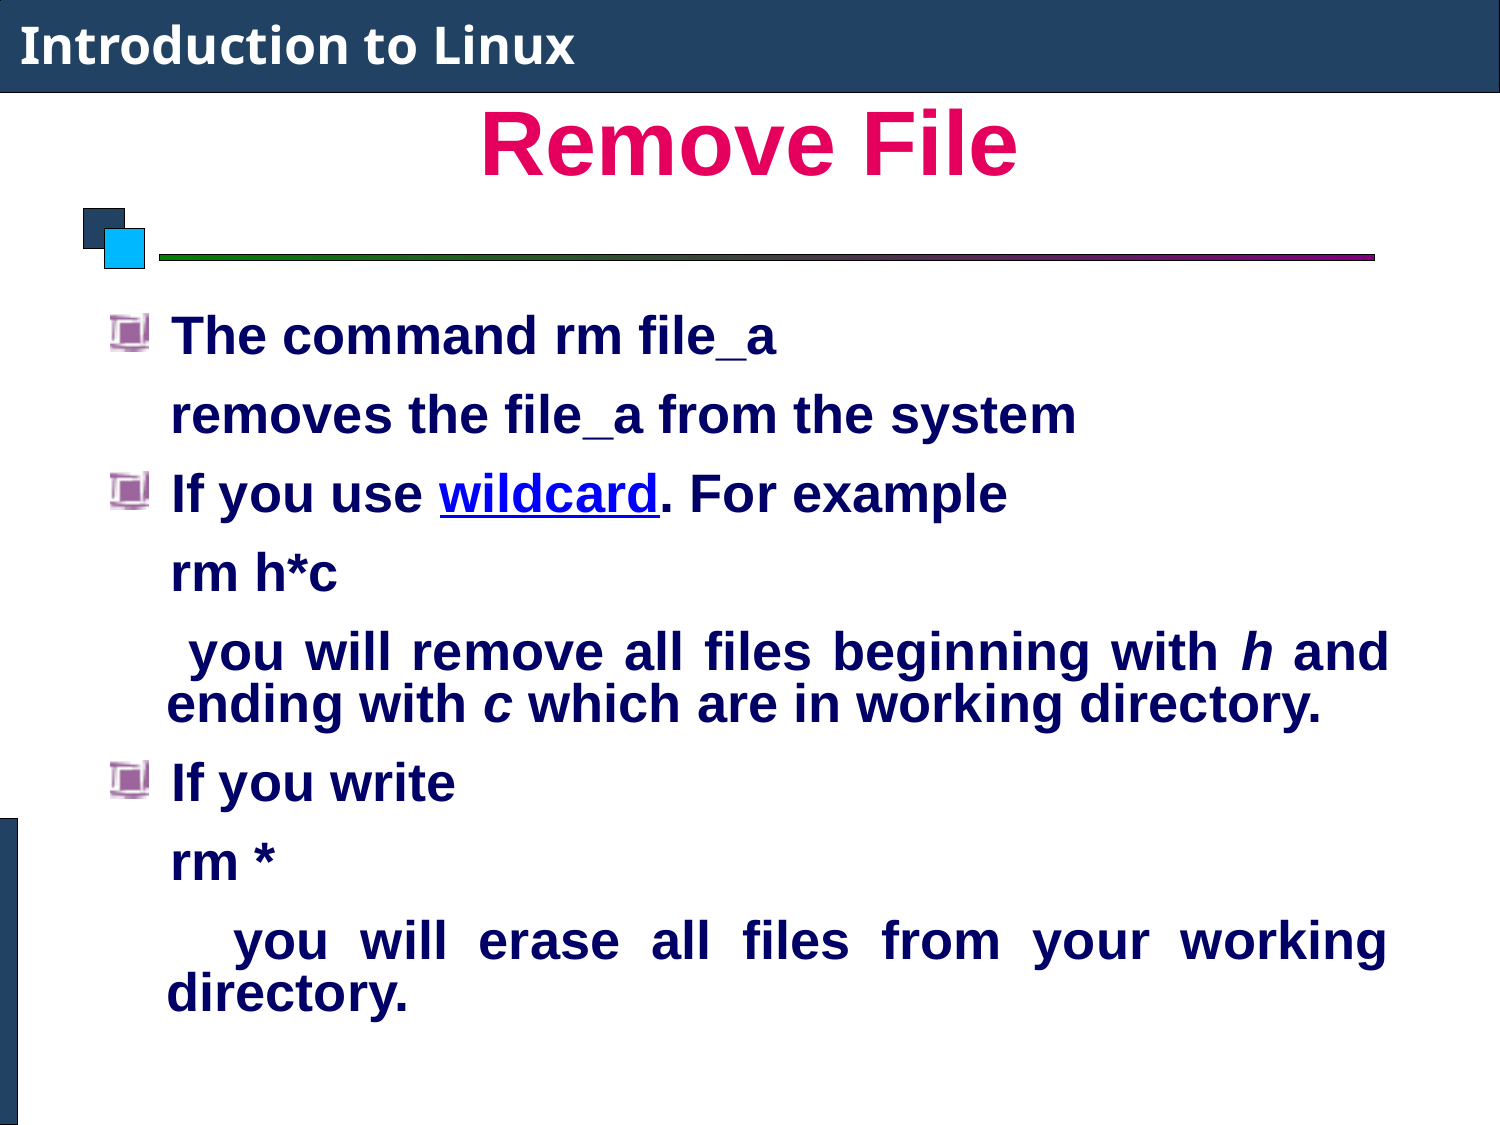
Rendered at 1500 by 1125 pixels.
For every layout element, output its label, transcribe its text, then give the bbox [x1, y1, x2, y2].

title Remove File [74, 93, 1426, 234]
text_box [0, 818, 18, 1125]
text_box [104, 228, 145, 269]
text_box Introduction to Linux [20, 17, 975, 77]
text_box The command rm file_a removes the file_a from the system If you use wildcard. For example rm h*c you will remove all files beginning with h and ending with c which are in working directory. If you write rm * you will erase all files from your working directory. [110, 312, 1391, 1023]
text_box [83, 208, 125, 249]
text_box [0, 0, 1500, 93]
picture [110, 760, 149, 799]
picture [110, 313, 149, 352]
picture [110, 471, 149, 510]
text_box [159, 254, 1375, 261]
